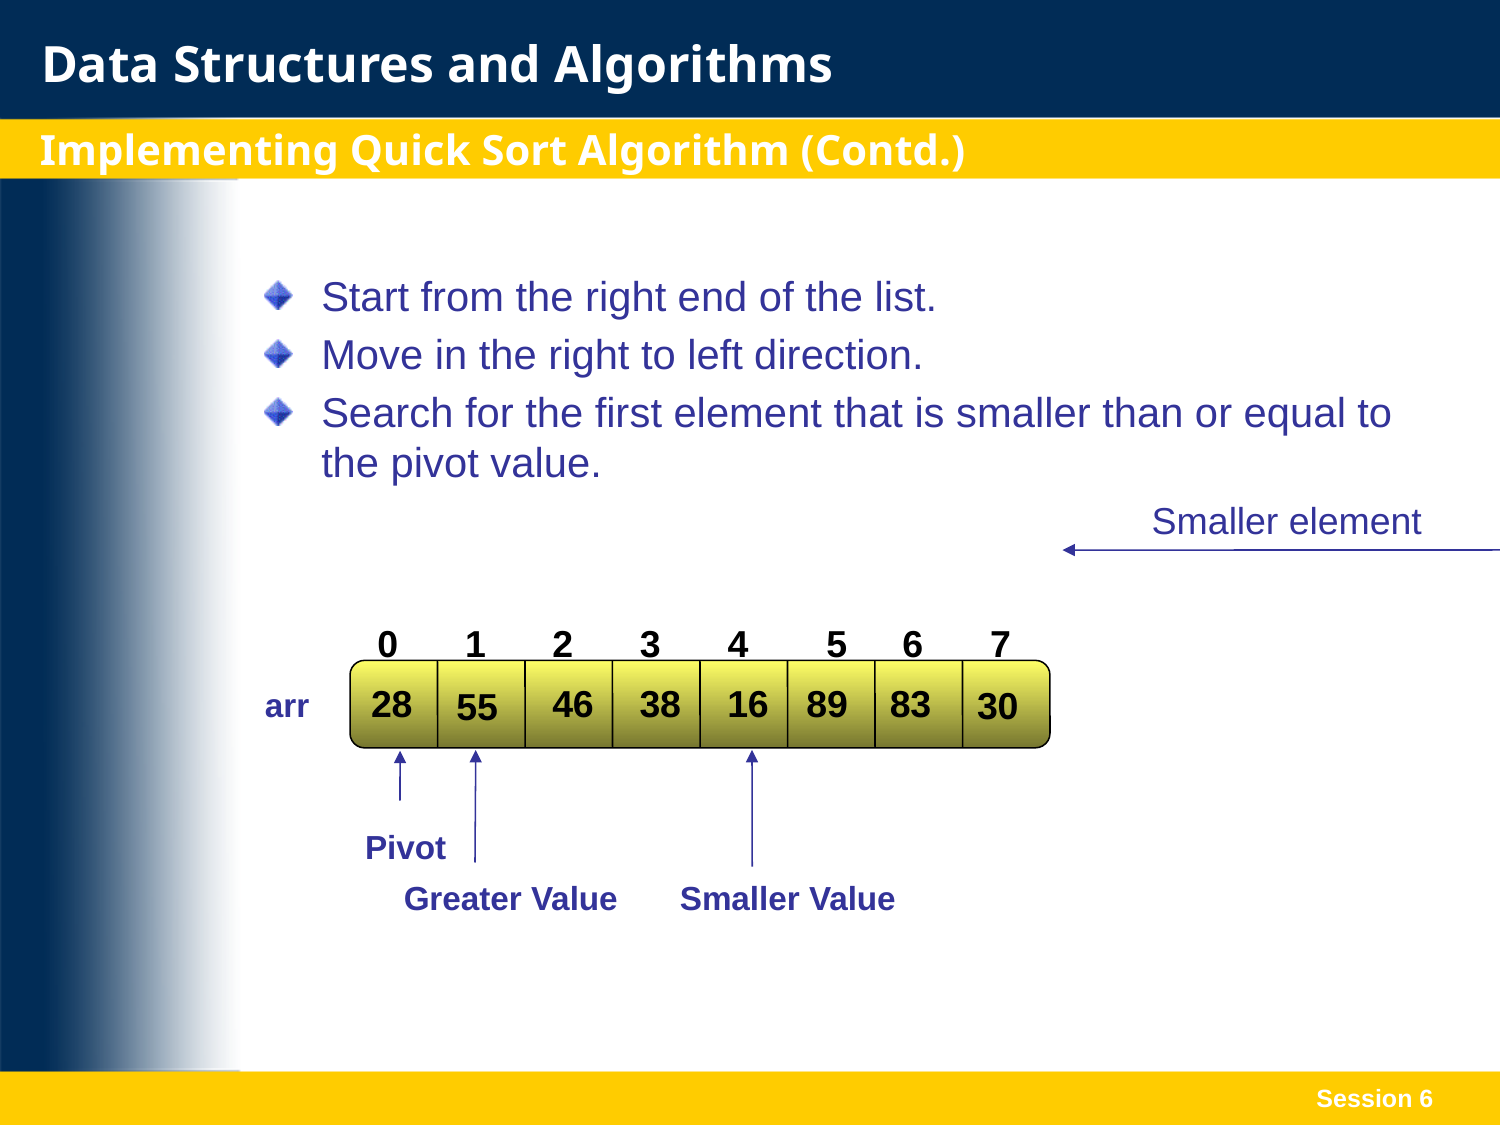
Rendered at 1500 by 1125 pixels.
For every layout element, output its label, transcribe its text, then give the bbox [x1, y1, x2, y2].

picture [264, 396, 293, 426]
text_box [438, 660, 525, 748]
text_box Pivot [350, 818, 462, 874]
text_box arr [250, 676, 325, 732]
text_box [469, 750, 482, 863]
text_box [876, 660, 962, 748]
picture [264, 279, 293, 310]
text_box 5 [811, 612, 863, 673]
text_box 6 [887, 612, 939, 673]
picture [264, 338, 293, 368]
text_box [963, 660, 1051, 748]
text_box 83 [874, 672, 950, 733]
text_box 0 [362, 612, 414, 672]
text_box 3 [625, 612, 676, 672]
text_box Start from the right end of the list. Move in the right to left direction. Search for the first element that is smaller than or equal to the pivot value. [250, 262, 1451, 950]
text_box 28 [356, 672, 432, 733]
text_box 7 [975, 612, 1026, 673]
text_box Smaller element [1136, 489, 1437, 550]
text_box [350, 660, 437, 748]
text_box [393, 750, 407, 801]
text_box [875, 660, 887, 672]
text_box [745, 749, 759, 867]
text_box 2 [537, 612, 589, 672]
text_box 16 [712, 672, 787, 733]
text_box 89 [791, 672, 867, 733]
text_box 4 [712, 612, 764, 672]
text_box [1062, 543, 1500, 557]
text_box Smaller Value [664, 869, 911, 925]
text_box [700, 660, 787, 748]
text_box [613, 660, 700, 748]
text_box Greater Value [388, 869, 633, 925]
text_box 30 [962, 674, 1038, 735]
text_box 38 [624, 672, 700, 733]
text_box [788, 660, 875, 748]
text_box Implementing Quick Sort Algorithm (Contd.) [25, 116, 1151, 182]
picture [0, 0, 1500, 1125]
text_box 1 [450, 612, 501, 673]
text_box [526, 660, 612, 748]
text_box 55 [441, 675, 517, 735]
text_box 46 [537, 672, 613, 733]
